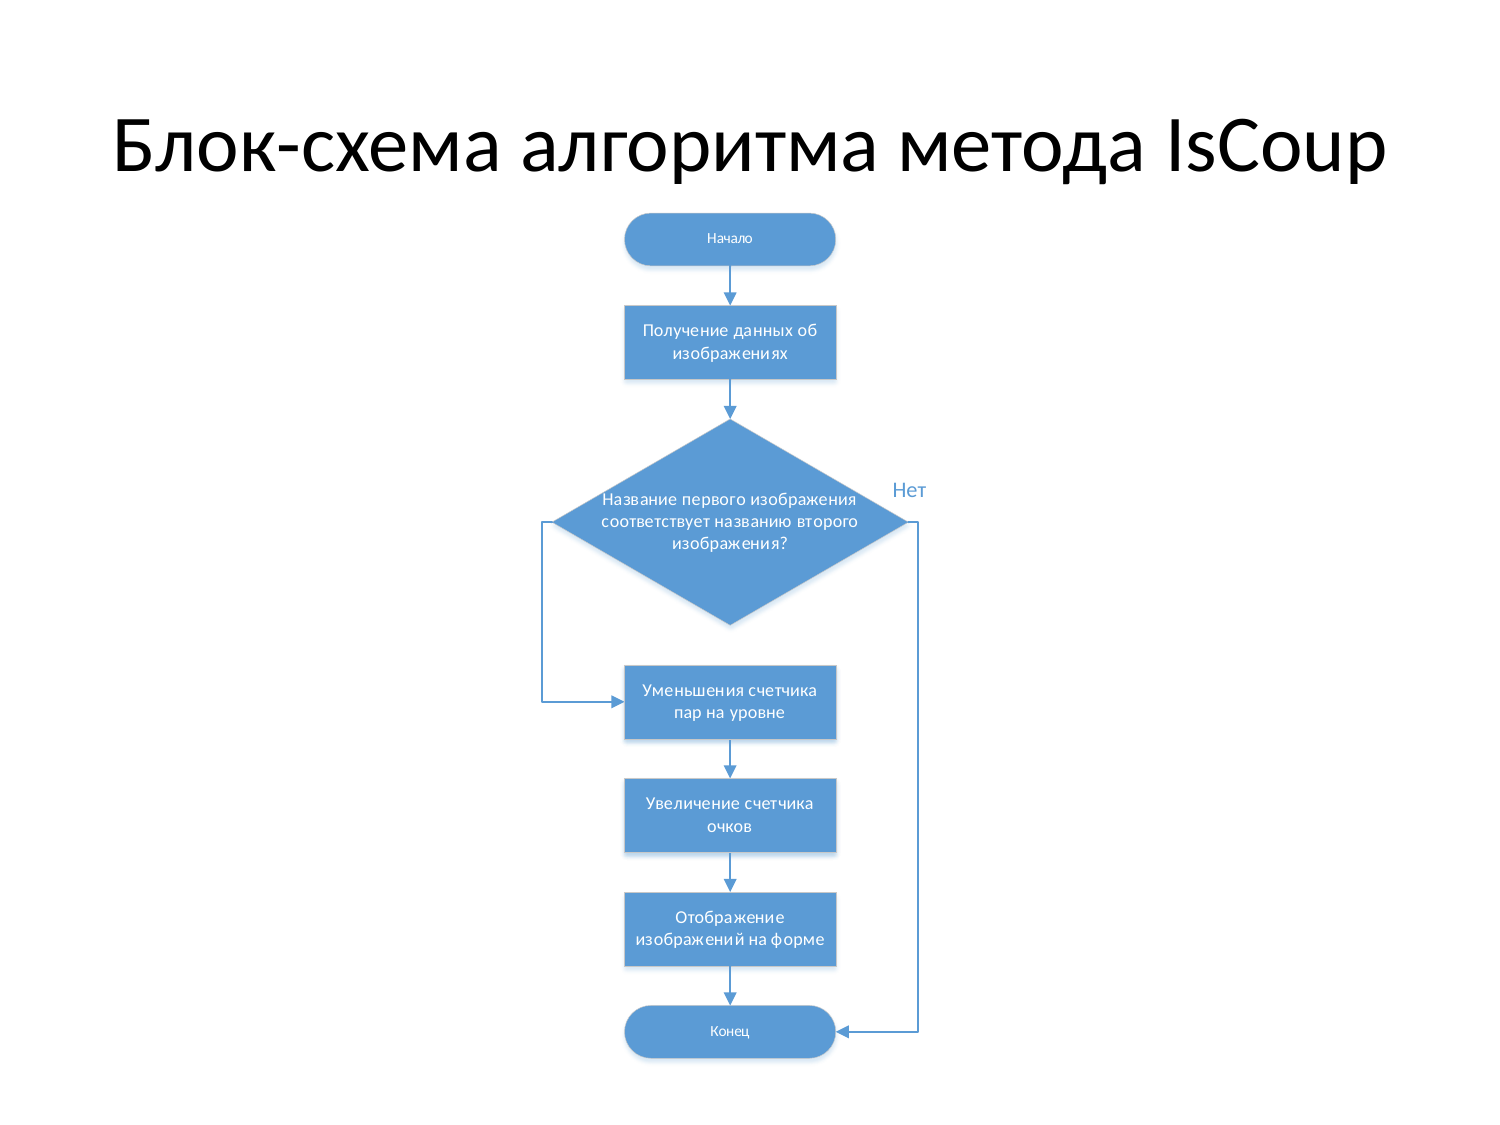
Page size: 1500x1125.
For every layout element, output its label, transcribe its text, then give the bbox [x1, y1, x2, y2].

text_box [501, 207, 957, 1069]
title Блок-схема алгоритма метода IsCoup [75, 45, 1425, 233]
